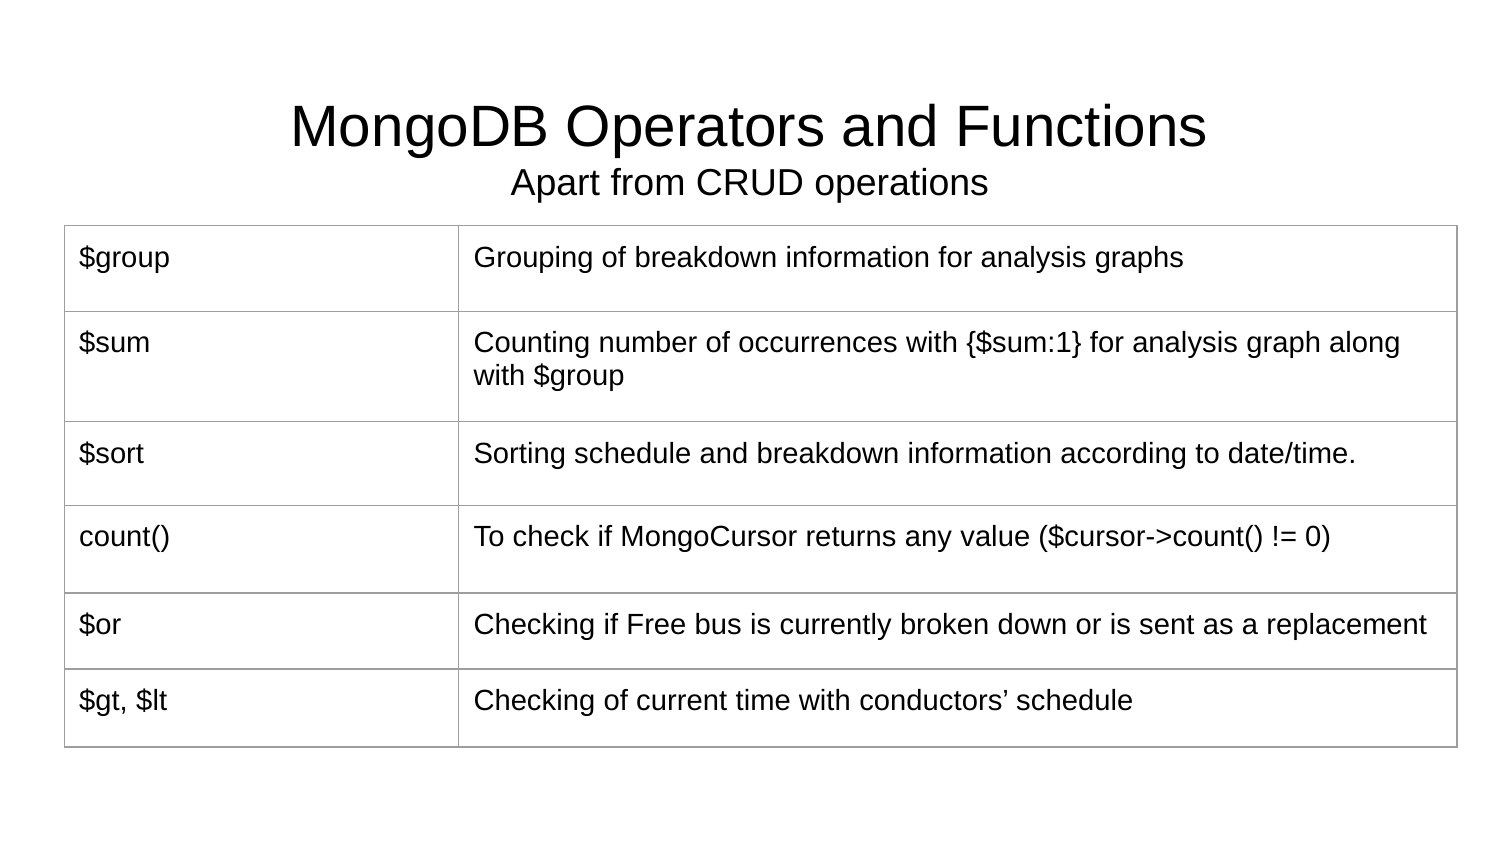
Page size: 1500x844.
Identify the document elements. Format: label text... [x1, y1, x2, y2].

title MongoDB Operators and Functions Apart from CRUD operations [51, 72, 1449, 167]
table_cell $gt, $lt [65, 670, 458, 746]
table_cell To check if MongoCursor returns any value ($cursor->count() != 0) [459, 506, 1456, 592]
table_cell Counting number of occurrences with {$sum:1} for analysis graph along with $group [459, 312, 1456, 421]
table_cell count() [65, 506, 458, 592]
table_cell Checking of current time with conductors’ schedule [459, 670, 1456, 746]
table_cell $sort [65, 422, 458, 505]
table_cell Checking if Free bus is currently broken down or is sent as a replacement [459, 594, 1456, 668]
table_header Grouping of breakdown information for analysis graphs [459, 226, 1456, 311]
table_cell Sorting schedule and breakdown information according to date/time. [459, 422, 1456, 505]
table_cell $sum [65, 312, 458, 421]
table_header $group [65, 226, 458, 311]
table_cell $or [65, 594, 458, 668]
